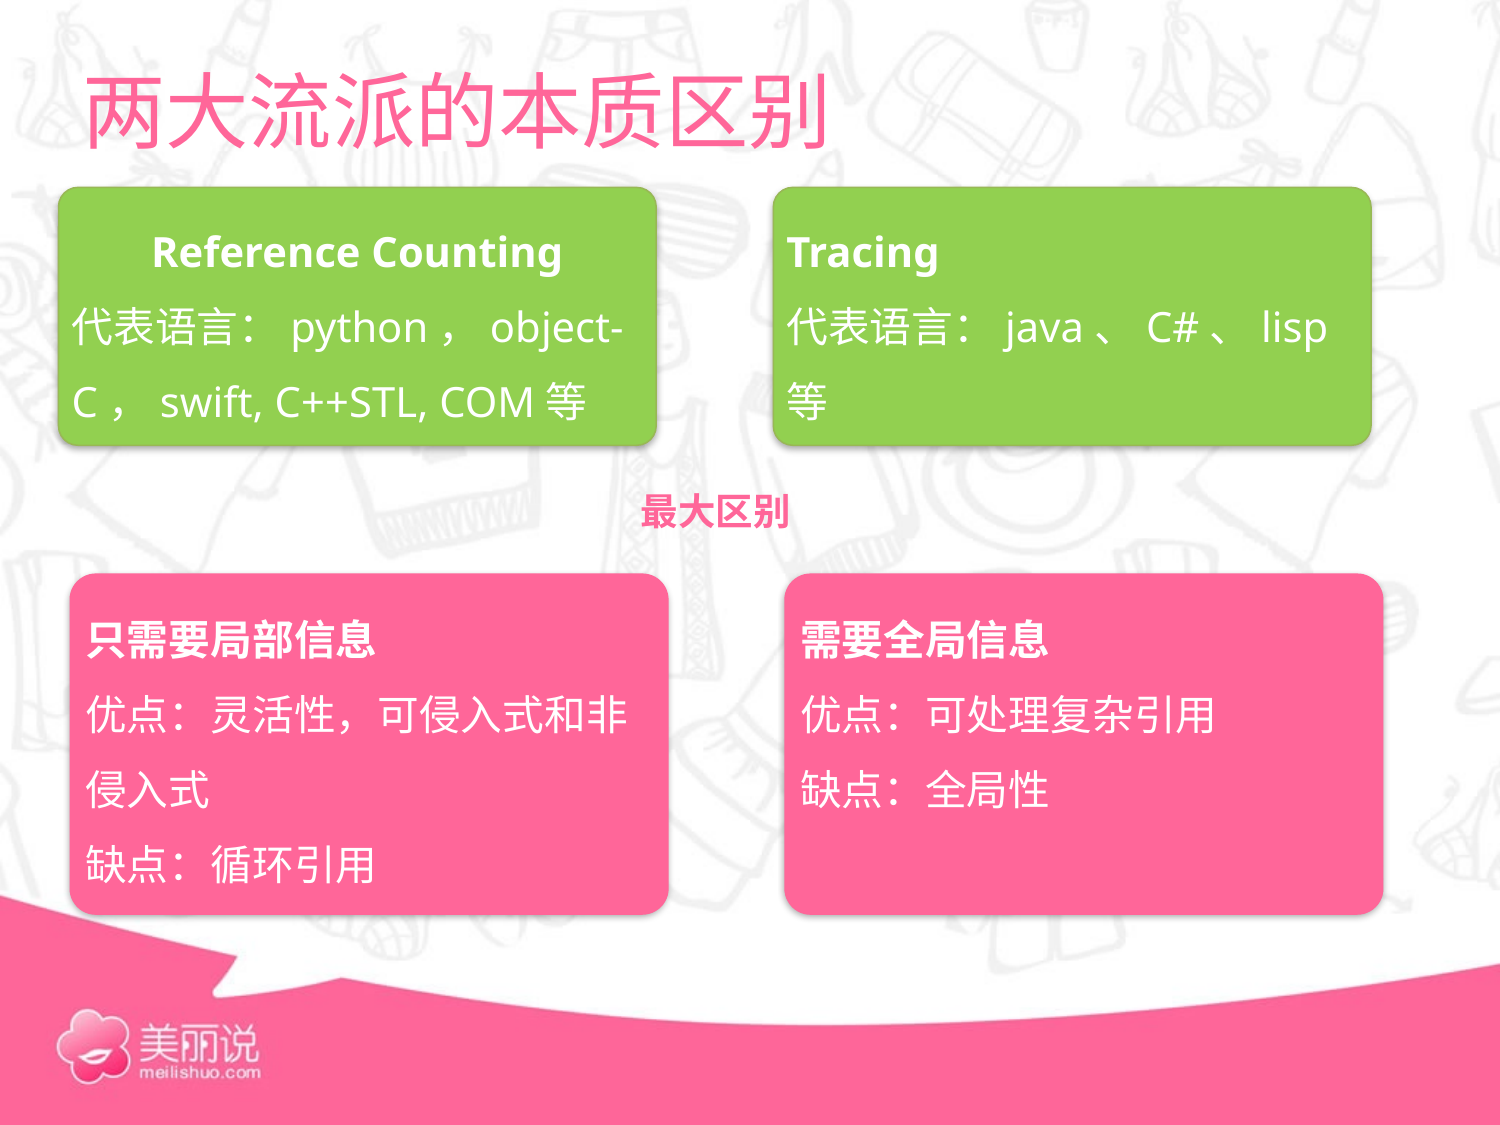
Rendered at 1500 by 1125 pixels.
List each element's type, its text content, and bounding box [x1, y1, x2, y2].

text_box 最大区别 [633, 480, 799, 541]
text_box 需要全局信息 优点：可处理复杂引用 缺点：全局性 [784, 573, 1384, 915]
text_box 只需要局部信息 优点：灵活性，可侵入式和非侵入式 缺点：循环引用 [69, 573, 669, 915]
text_box Reference Counting 代表语言：python，object-C，swift, C++STL, COM等 [57, 186, 657, 447]
title 两大流派的本质区别 [74, 0, 1426, 219]
text_box Tracing 代表语言：java、C#、lisp等 [772, 186, 1372, 447]
picture [0, 0, 1500, 1125]
